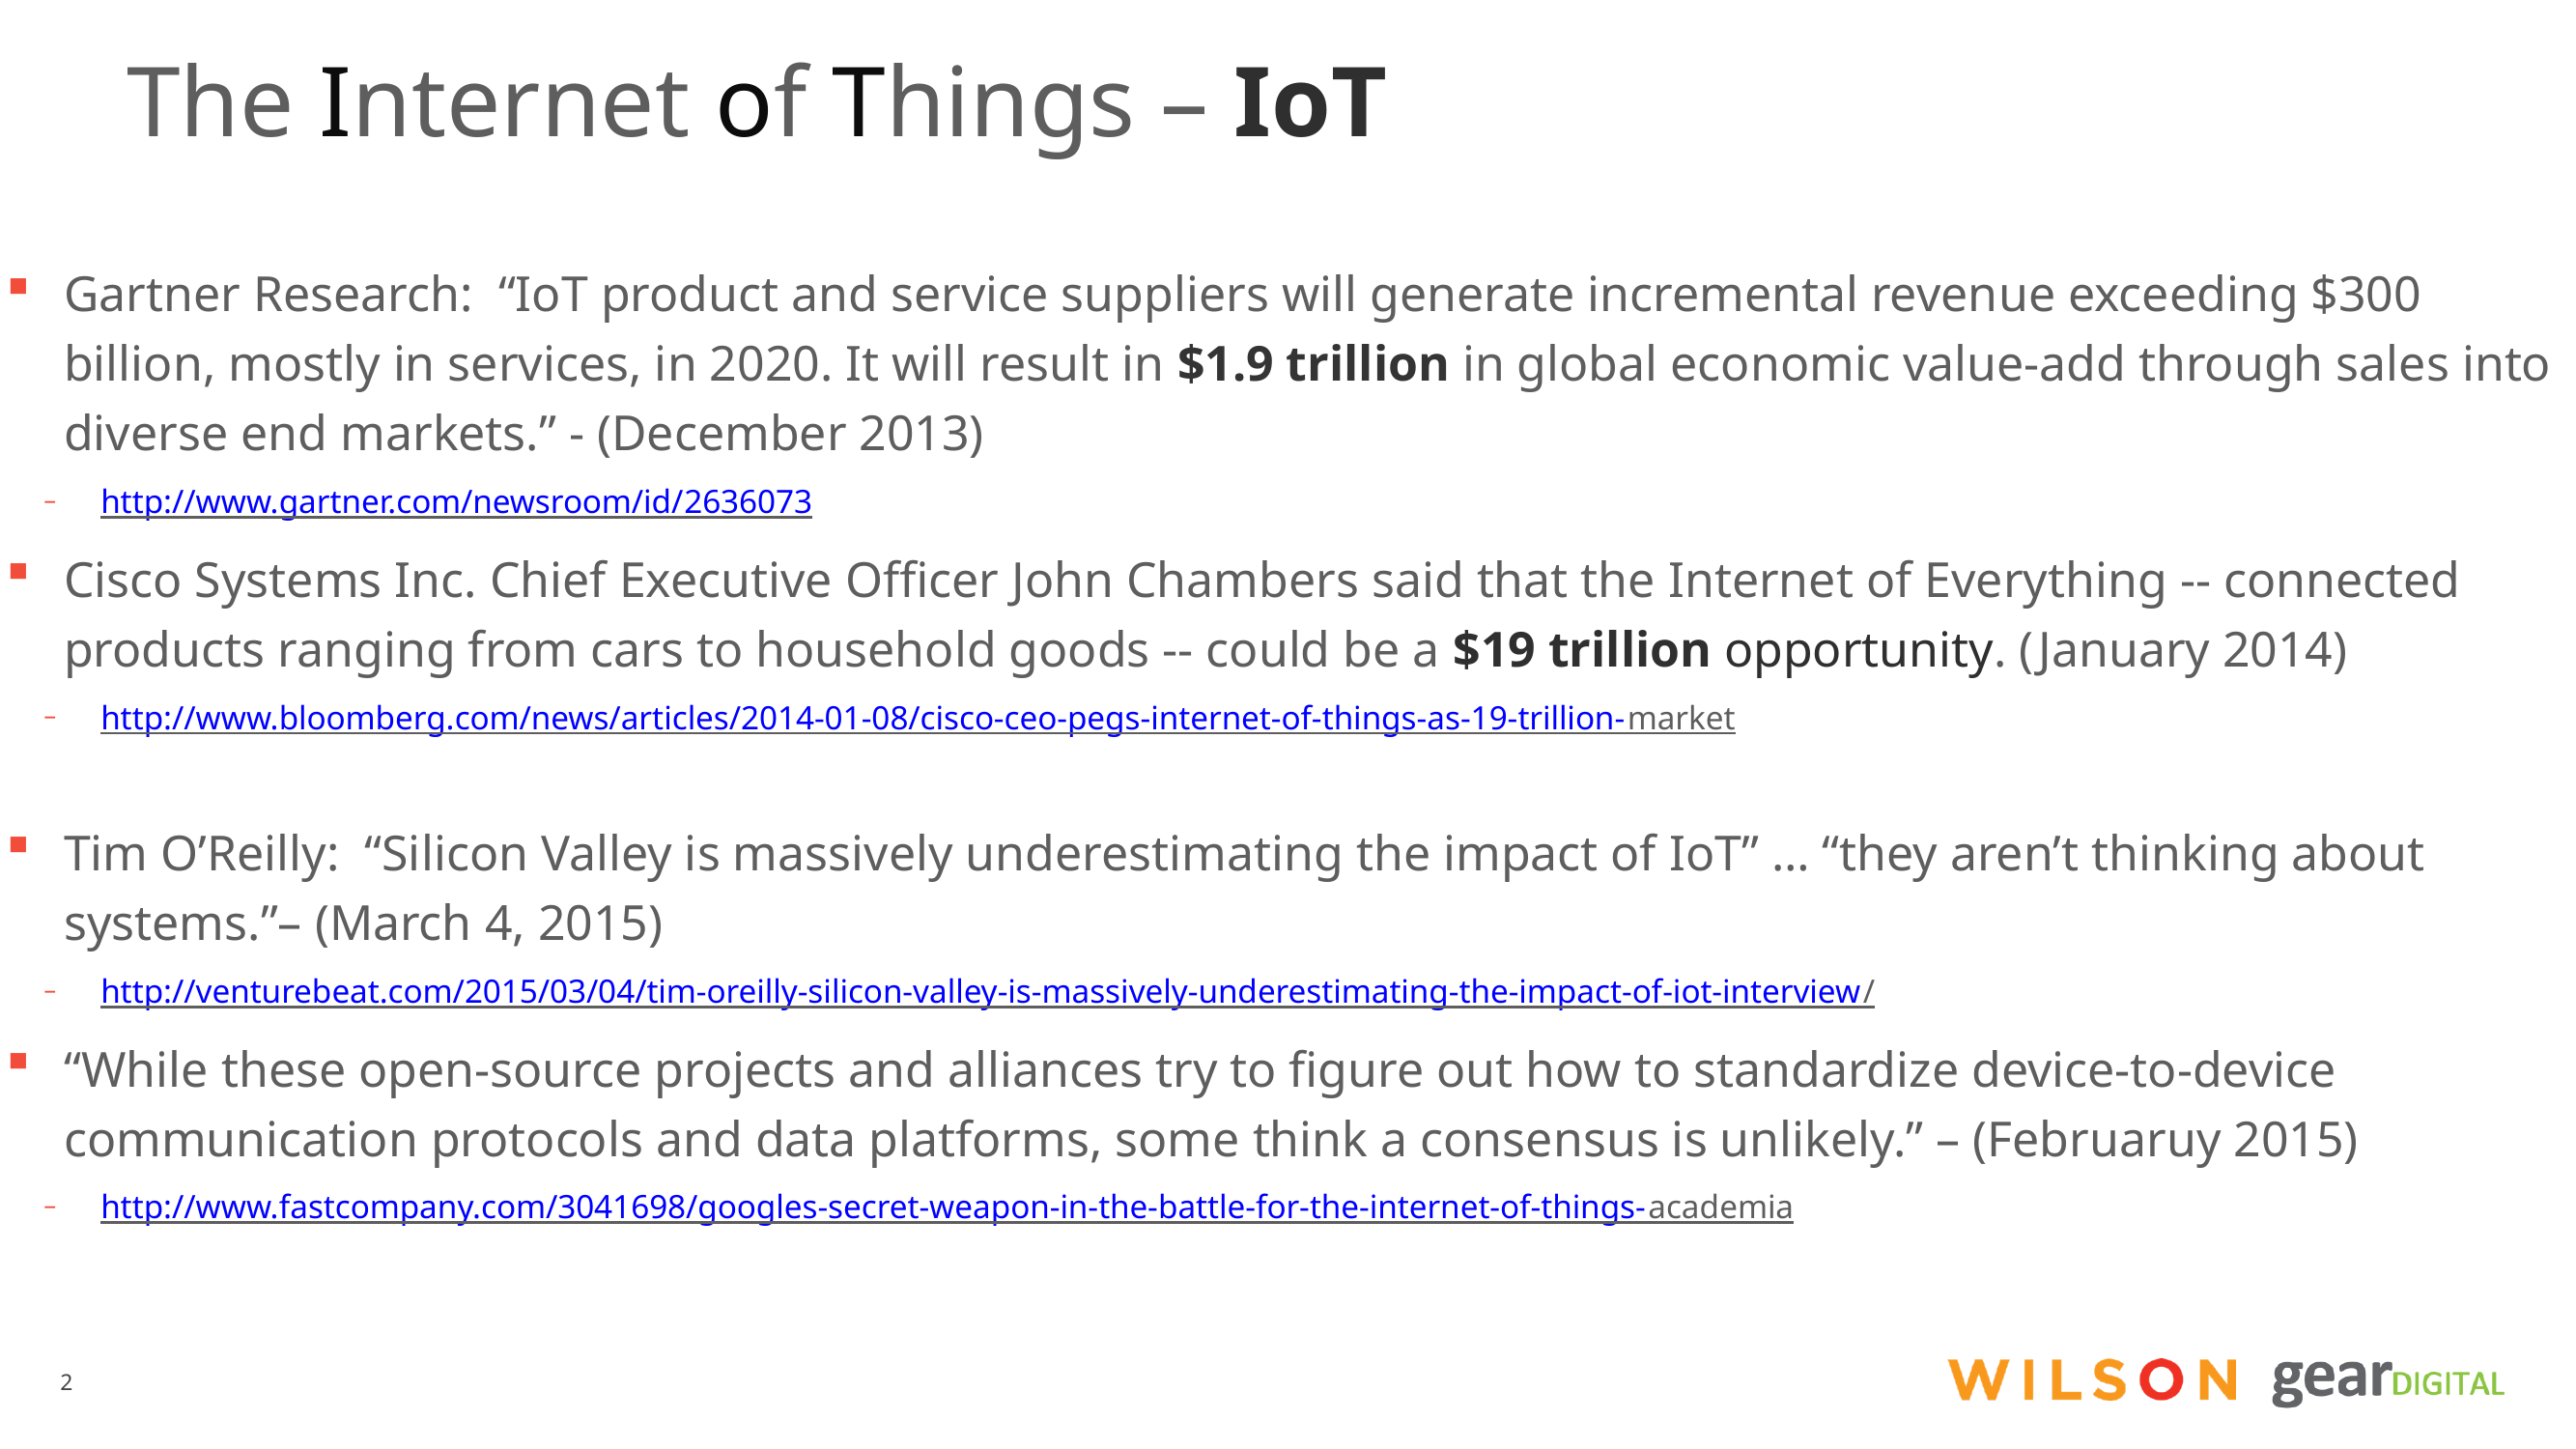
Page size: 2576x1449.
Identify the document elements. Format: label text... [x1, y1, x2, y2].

slide_number 2 [52, 1368, 82, 1396]
picture [2260, 1342, 2514, 1420]
picture [1947, 1358, 2236, 1401]
list Gartner Research: “IoT product and service suppliers will generate incremental revenue exceeding $300 billion, mostly in services, in 2020. It will result in $1.9 trillion in global economic value-add through sales into diverse end markets.” - (December 2013) http://www.gartner.com/newsroom/id/2636073 Cisco Systems Inc. Chief Executive Officer John Chambers said that the Internet of Everything -- connected products ranging from cars to household goods -- could be a $19 trillion opportunity. (January 2014) http://www.bloomberg.com/news/articles/2014-01-08/cisco-ceo-pegs-internet-of-things-as-19-trillion-market Tim O’Reilly: “Silicon Valley is massively underestimating the impact of IoT” … “they aren’t thinking about systems.”– (March 4, 2015) http://venturebeat.com/2015/03/04/tim-oreilly-silicon-valley-is-massively-underestimating-the-impact-of-iot-interview/ “While these open-source projects and alliances try to figure out how to standardize device-to-device communication protocols and data platforms, some think a consensus is unlikely.” – (Februaruy 2015) http://www.fastcompany.com/3041698/googles-secret-weapon-in-the-battle-for-the-internet-of-things-academia [0, 245, 2576, 1317]
title The Internet of Things – IoT [126, 40, 2433, 197]
